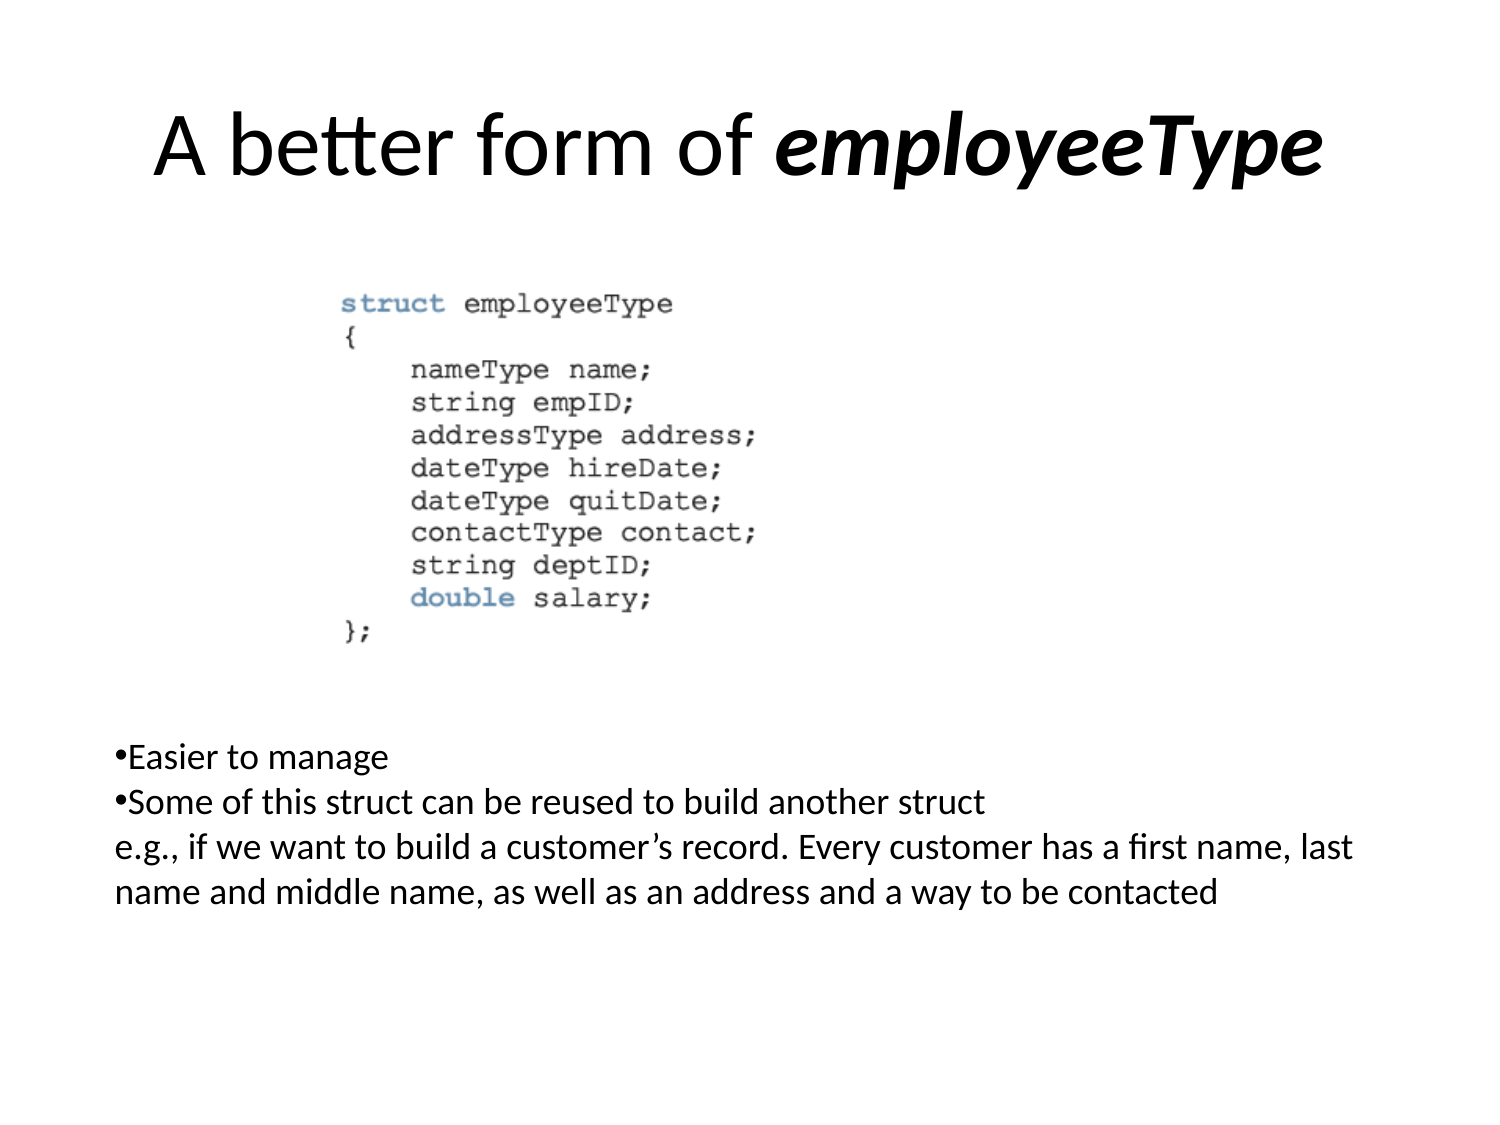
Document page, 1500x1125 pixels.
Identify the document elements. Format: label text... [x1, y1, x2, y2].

picture [337, 287, 774, 648]
title A better form of employeeType [75, 45, 1425, 233]
text_box Easier to manage Some of this struct can be reused to build another struct e.g., if we want to build a customer’s record. Every customer has a first name, last name and middle name, as well as an address and a way to be contacted [99, 724, 1450, 920]
